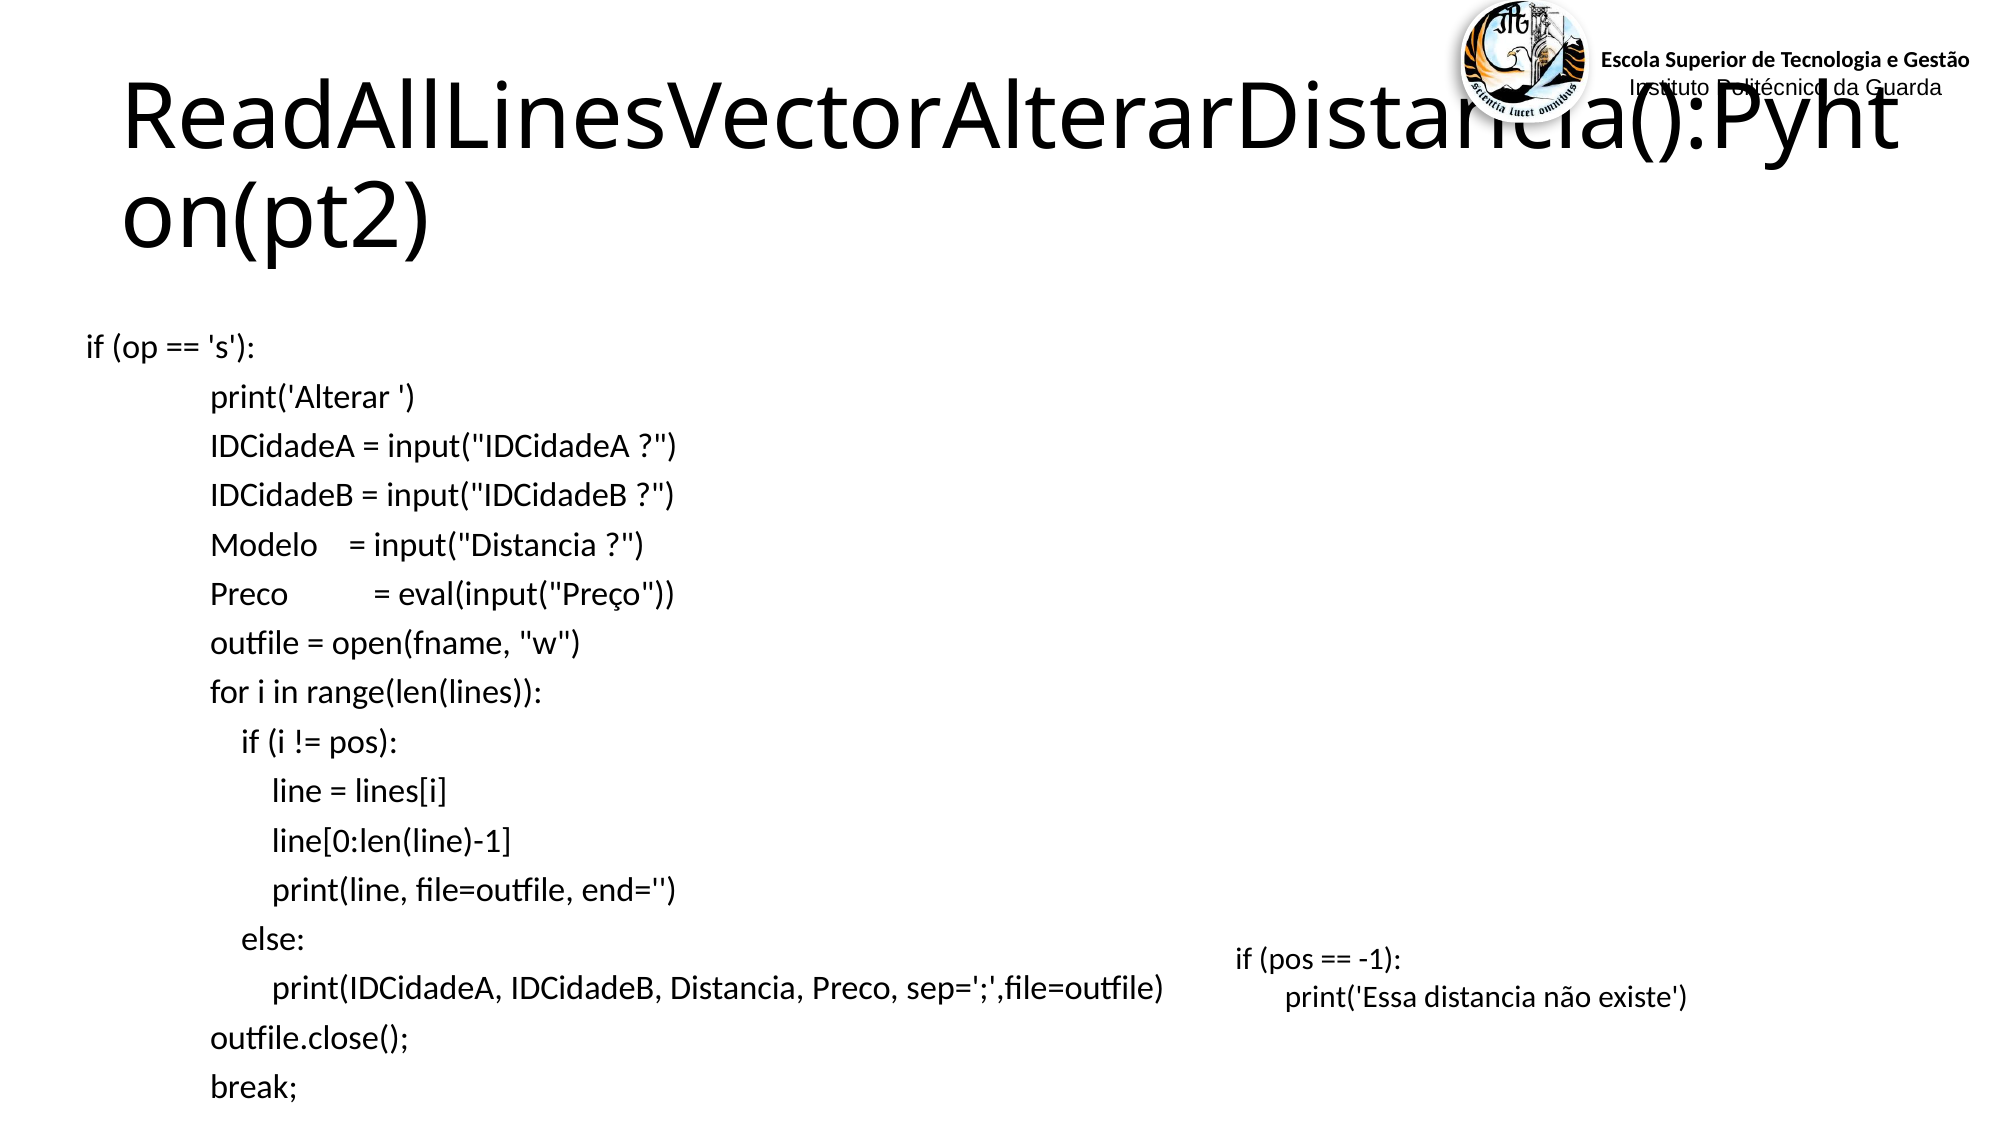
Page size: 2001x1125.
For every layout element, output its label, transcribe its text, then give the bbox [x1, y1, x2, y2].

title ReadAllLinesVectorAlterarDistancia():Pyhton(pt2) [105, 59, 1948, 278]
text_box Escola Superior de Tecnologia e Gestão Instituto Politécnico da Guarda [1589, 37, 2000, 108]
picture [1460, 0, 1589, 123]
text_box if (pos == -1): print('Essa distancia não existe') [1214, 931, 2000, 1022]
list if (op == 's'): print('Alterar ') IDCidadeA = input("IDCidadeA ?") IDCidadeB = input("IDCidadeB ?") Modelo = input("Distancia ?") Preco = eval(input("Preço")) outfile = open(fname, "w") for i in range(len(lines)): if (i != pos): line = lines[i] line[0:len(line)-1] print(line, file=outfile, end='') else: print(IDCidadeA, IDCidadeB, Distancia, Preco, sep=';',file=outfile) outfile.close(); break; [70, 321, 1863, 1125]
